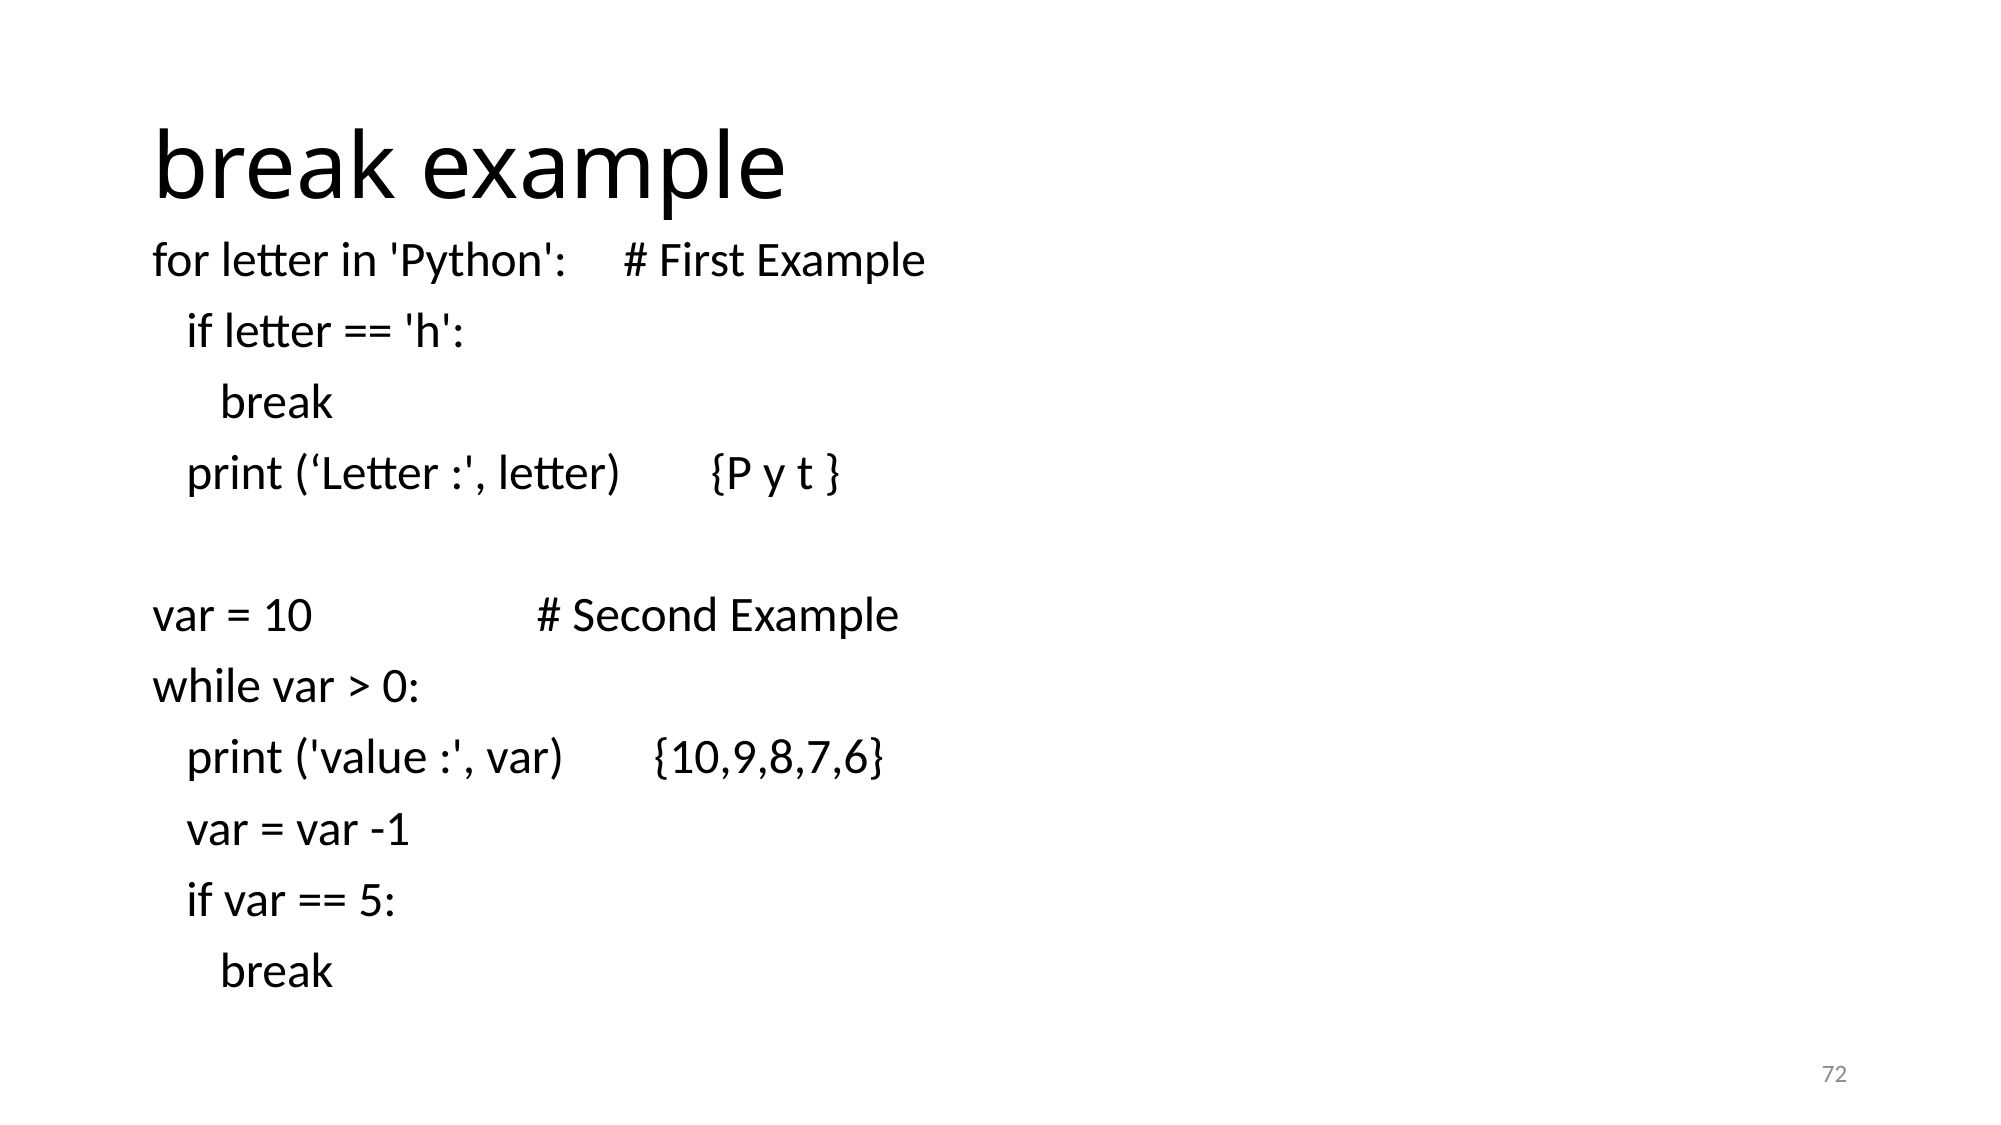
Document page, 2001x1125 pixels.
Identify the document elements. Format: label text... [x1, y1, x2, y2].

list for letter in 'Python': # First Example if letter == 'h': break print (‘Letter :', letter) {P y t } var = 10 # Second Example while var > 0: print ('value :', var) {10,9,8,7,6} var = var -1 if var == 5: break [137, 226, 1863, 1014]
title break example [137, 59, 1863, 226]
slide_number 72 [1412, 1042, 1863, 1103]
